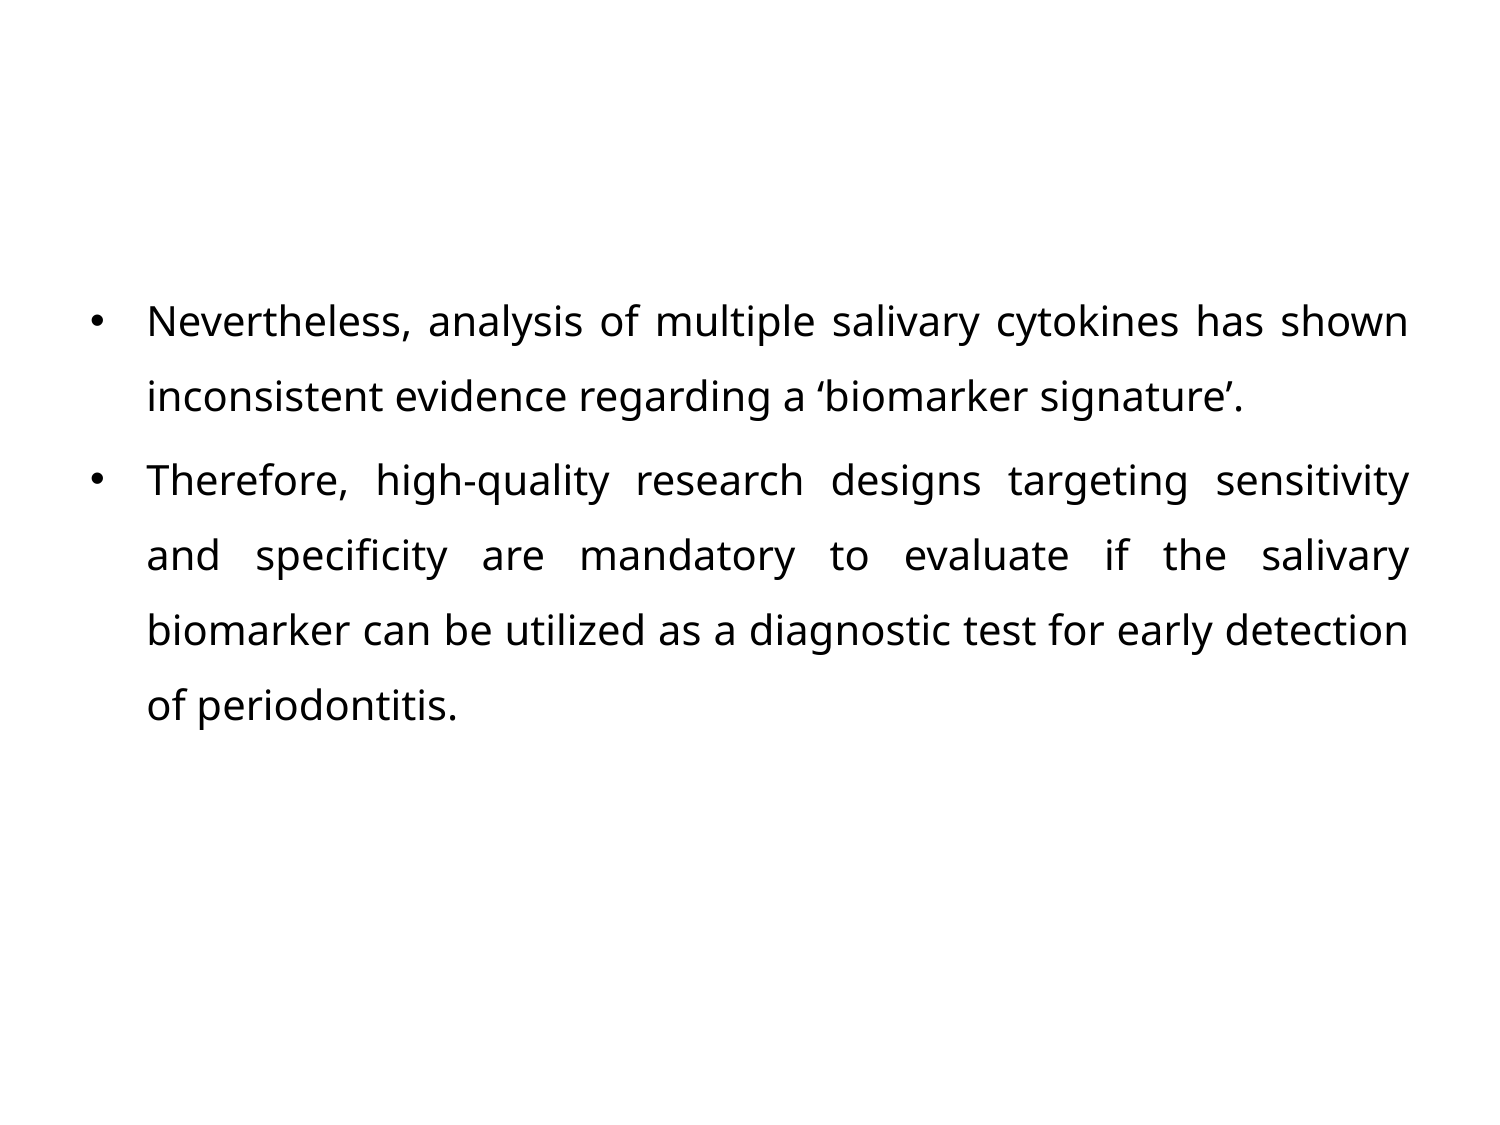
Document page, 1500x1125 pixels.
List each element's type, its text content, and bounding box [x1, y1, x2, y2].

list Nevertheless, analysis of multiple salivary cytokines has shown inconsistent evidence regarding a ‘biomarker signature’. Therefore, high-quality research designs targeting sensitivity and specificity are mandatory to evaluate if the salivary biomarker can be utilized as a diagnostic test for early detection of periodontitis. [75, 262, 1425, 1005]
